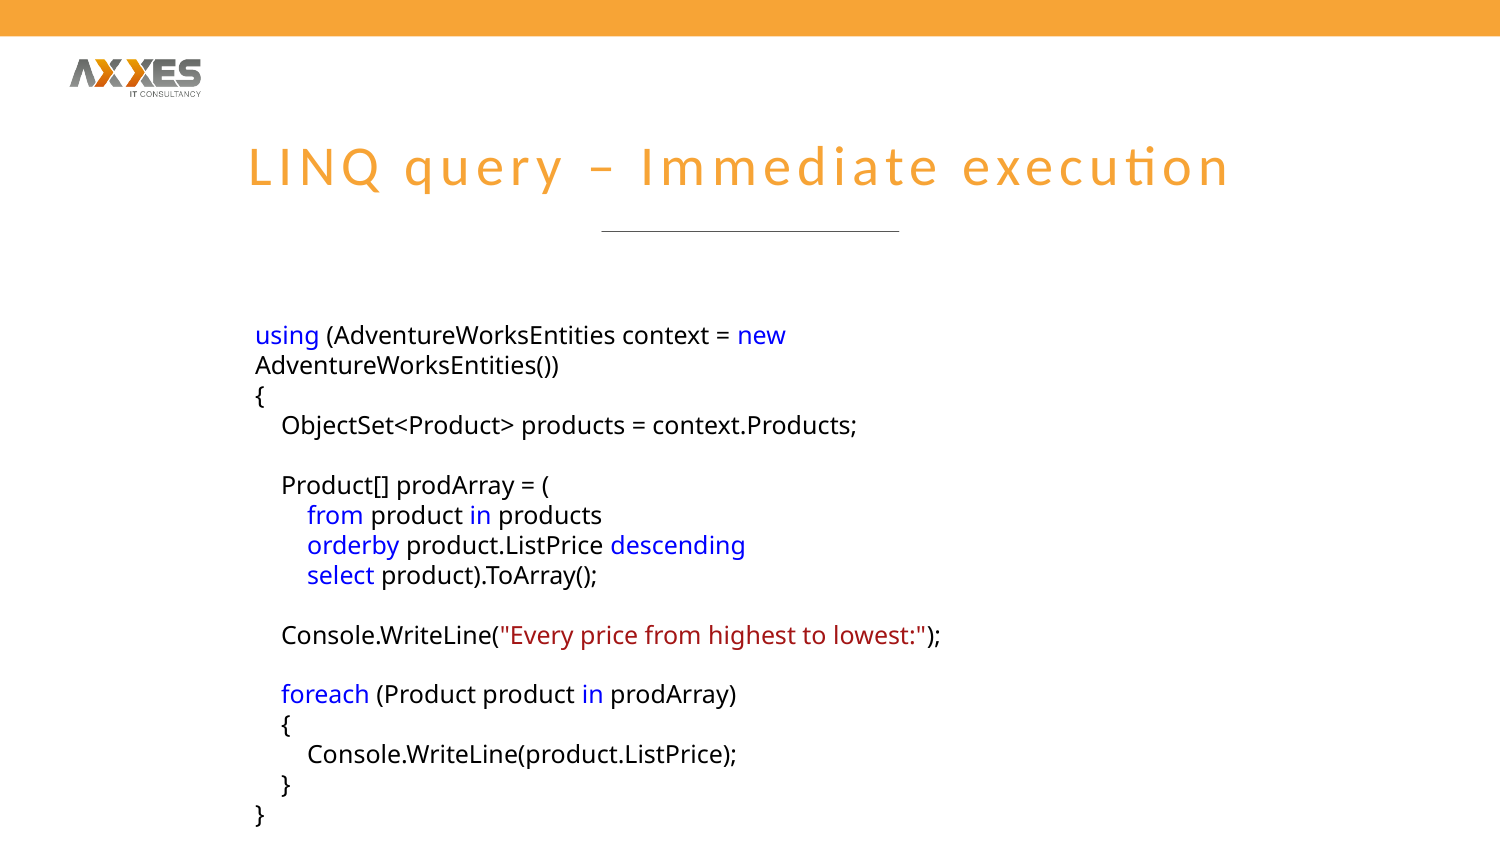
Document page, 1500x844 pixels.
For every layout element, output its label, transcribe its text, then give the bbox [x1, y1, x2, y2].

picture [69, 59, 201, 97]
title LINQ query – Immediate execution [200, 119, 1279, 207]
list using (AdventureWorksEntities context = new AdventureWorksEntities()) { ObjectSet<Product> products = context.Products; Product[] prodArray = ( from product in products orderby product.ListPrice descending select product).ToArray(); Console.WriteLine("Every price from highest to lowest:"); foreach (Product product in prodArray) { Console.WriteLine(product.ListPrice); } } [243, 314, 1083, 835]
